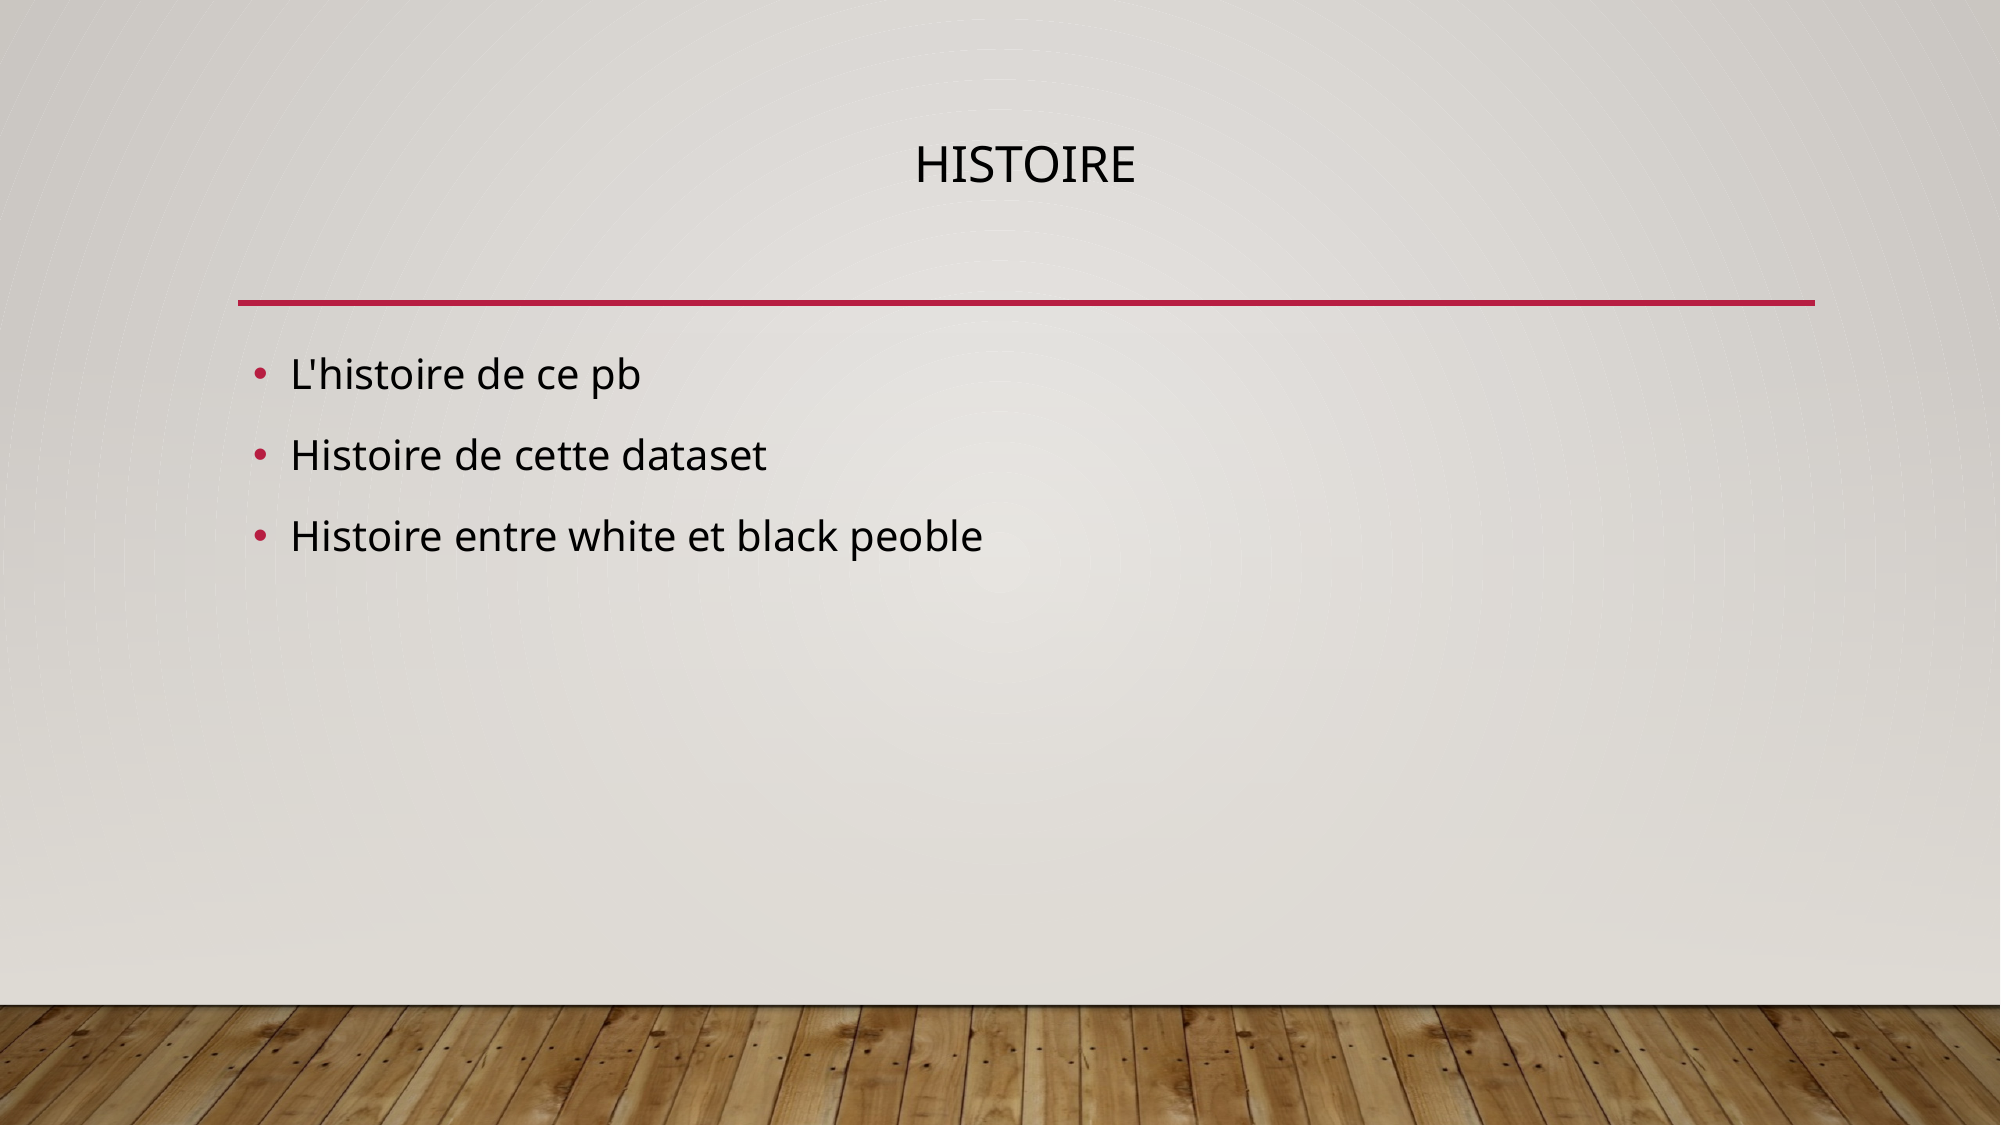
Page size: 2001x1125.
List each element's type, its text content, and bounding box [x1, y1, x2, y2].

title Histoire [238, 131, 1814, 305]
picture [0, 1005, 2000, 1125]
list L'histoire de ce pb Histoire de cette dataset Histoire entre white et black peoble [238, 330, 1814, 897]
